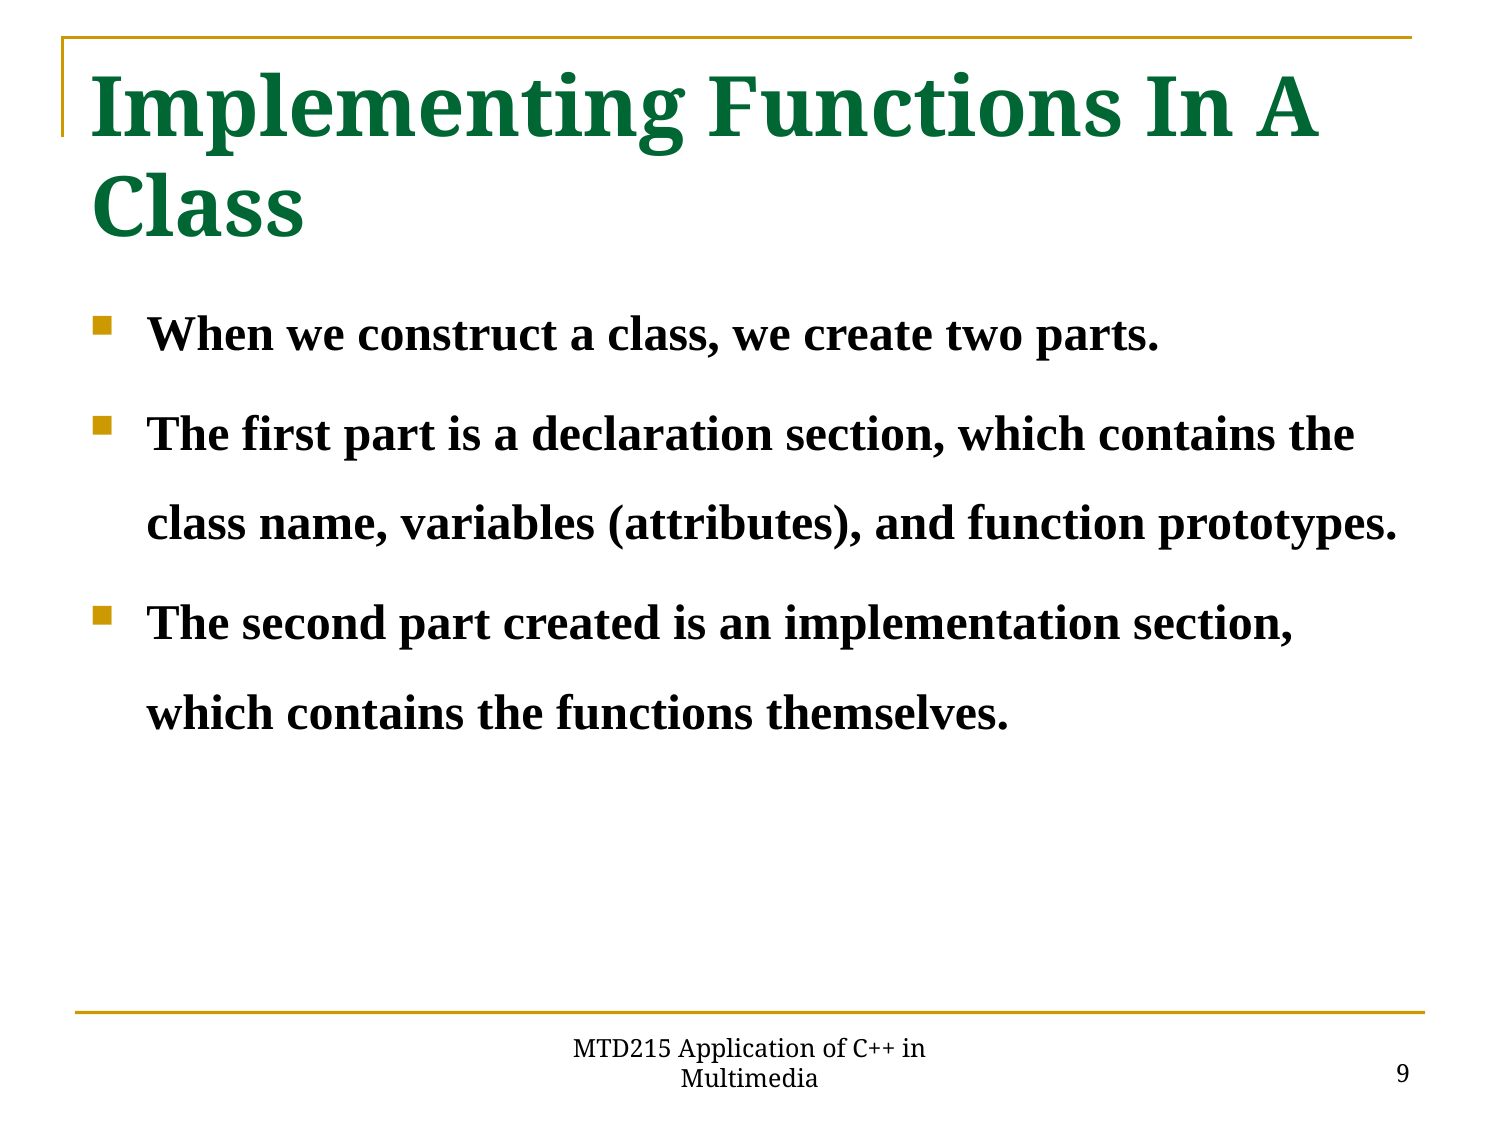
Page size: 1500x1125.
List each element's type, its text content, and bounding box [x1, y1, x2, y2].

list When we construct a class, we create two parts. The first part is a declaration section, which contains the class name, variables (attributes), and function prototypes. The second part created is an implementation section, which contains the functions themselves. [75, 262, 1425, 1006]
title Implementing Functions In A Class [75, 45, 1425, 233]
footer MTD215 Application of C++ in Multimedia [512, 1024, 988, 1101]
slide_number 9 [1074, 1023, 1426, 1100]
